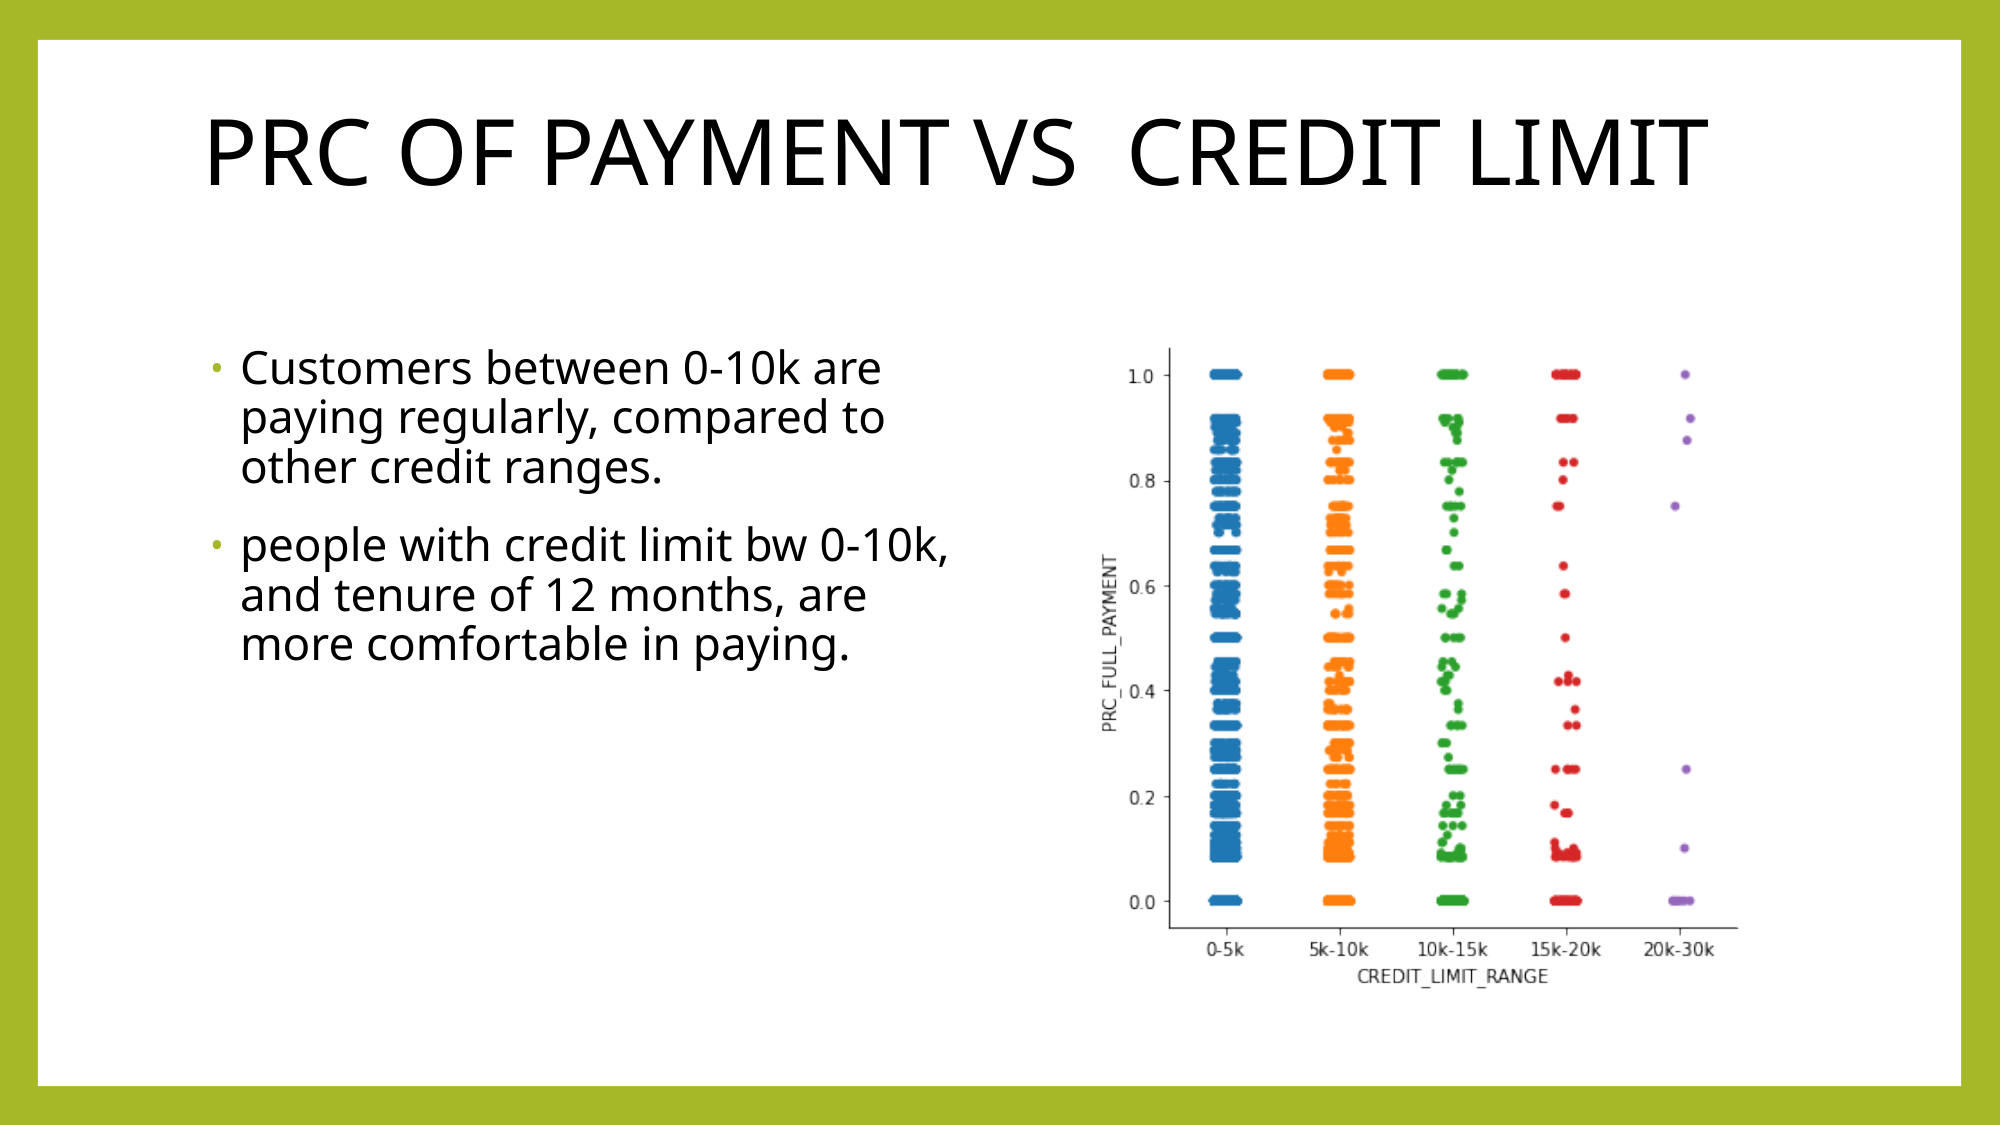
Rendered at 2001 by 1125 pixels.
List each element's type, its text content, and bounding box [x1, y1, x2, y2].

title PRC OF PAYMENT VS CREDIT LIMIT [187, 99, 1808, 323]
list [1087, 337, 1749, 998]
list Customers between 0-10k are paying regularly, compared to other credit ranges. people with credit limit bw 0-10k, and tenure of 12 months, are more comfortable in paying. [187, 337, 968, 998]
